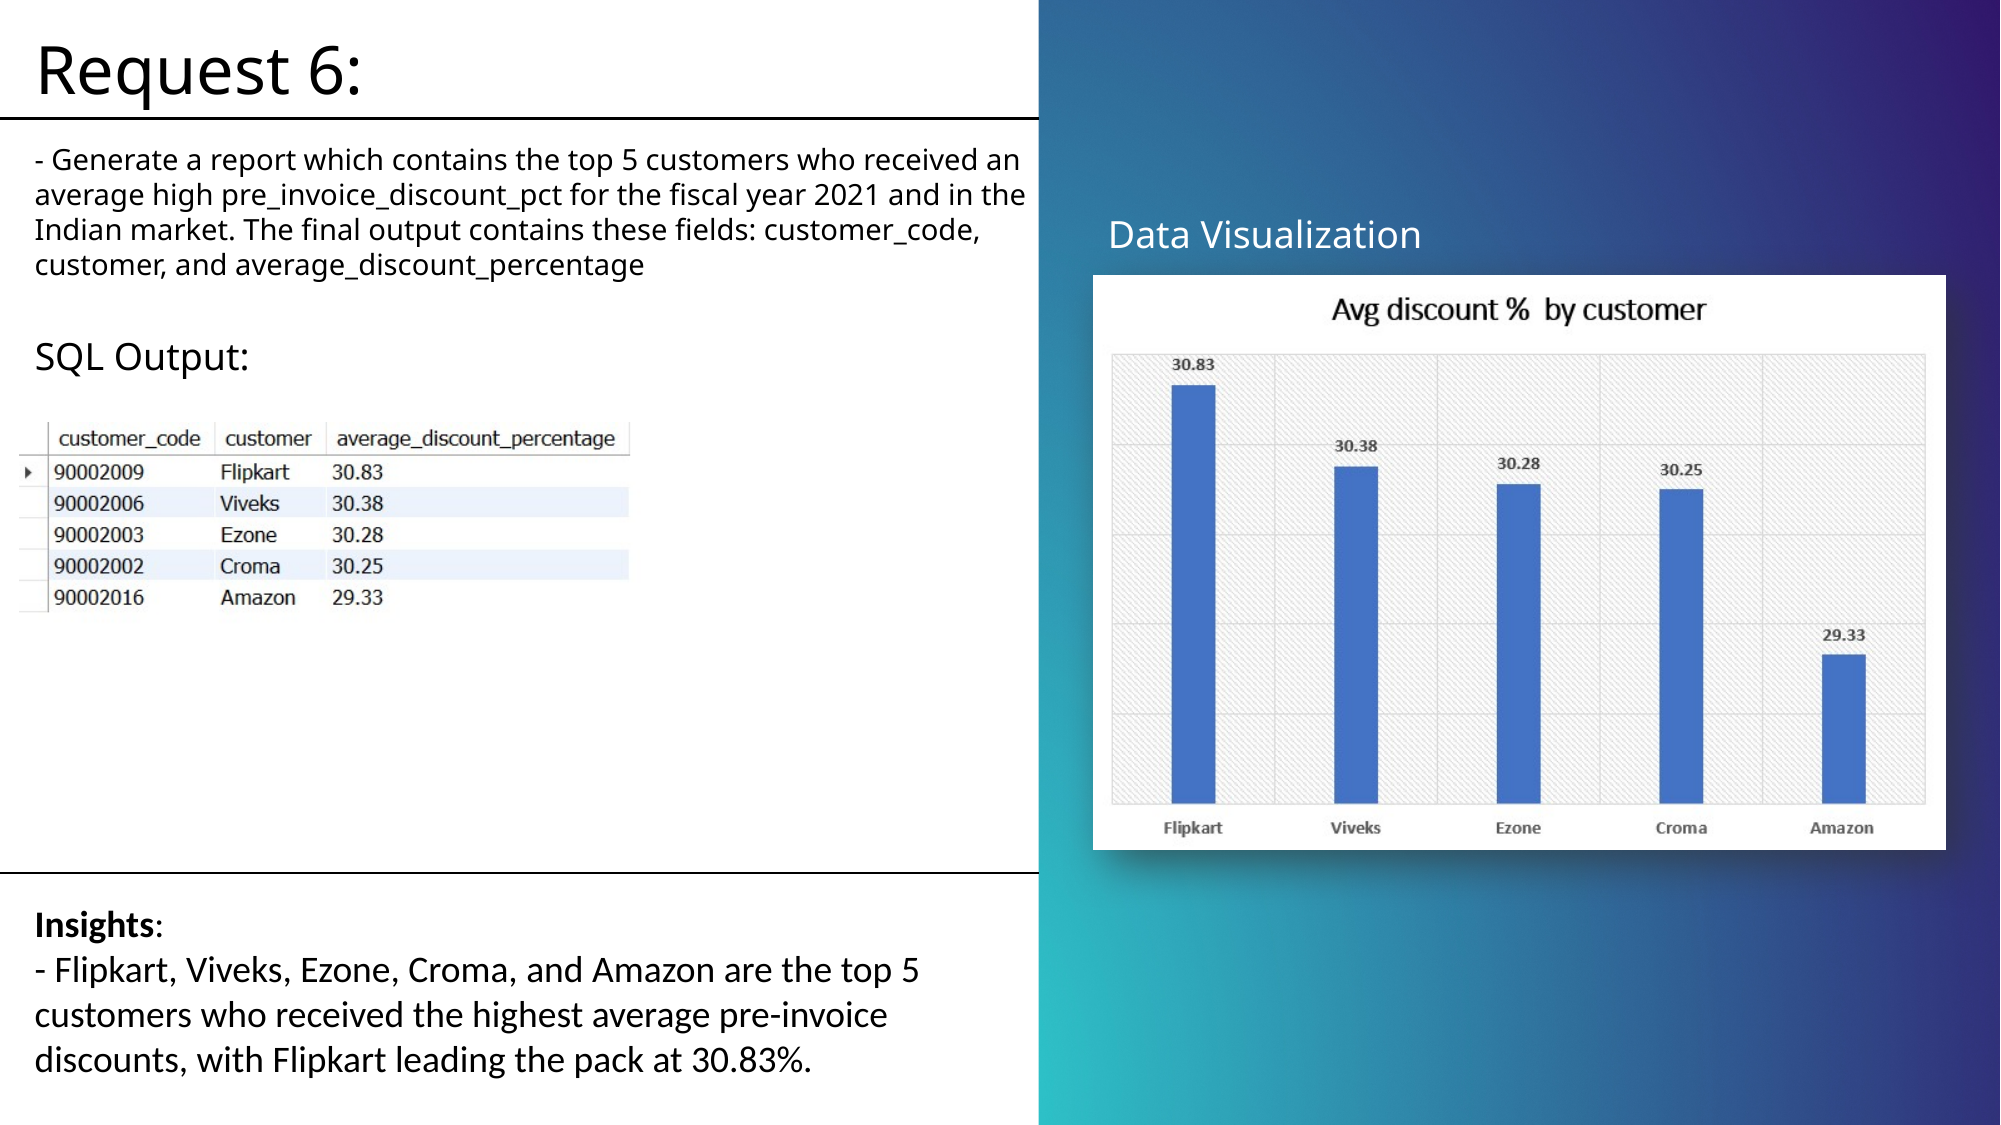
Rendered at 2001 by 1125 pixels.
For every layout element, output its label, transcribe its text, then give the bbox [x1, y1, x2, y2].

title Request 6: [19, 42, 706, 104]
text_box - Generate a report which contains the top 5 customers who received an average high pre_invoice_discount_pct for the fiscal year 2021 and in the Indian market. The final output contains these fields: customer_code, customer, and average_discount_percentage [19, 133, 1050, 289]
text_box Data Visualization [1093, 204, 1442, 264]
text_box SQL Output: [19, 325, 294, 386]
picture [1093, 275, 1946, 850]
picture [19, 422, 674, 640]
text_box [1038, 0, 2000, 1125]
text_box Insights: - Flipkart, Viveks, Ezone, Croma, and Amazon are the top 5 customers who received the highest average pre-invoice discounts, with Flipkart leading the pack at 30.83%. [19, 892, 1039, 1088]
